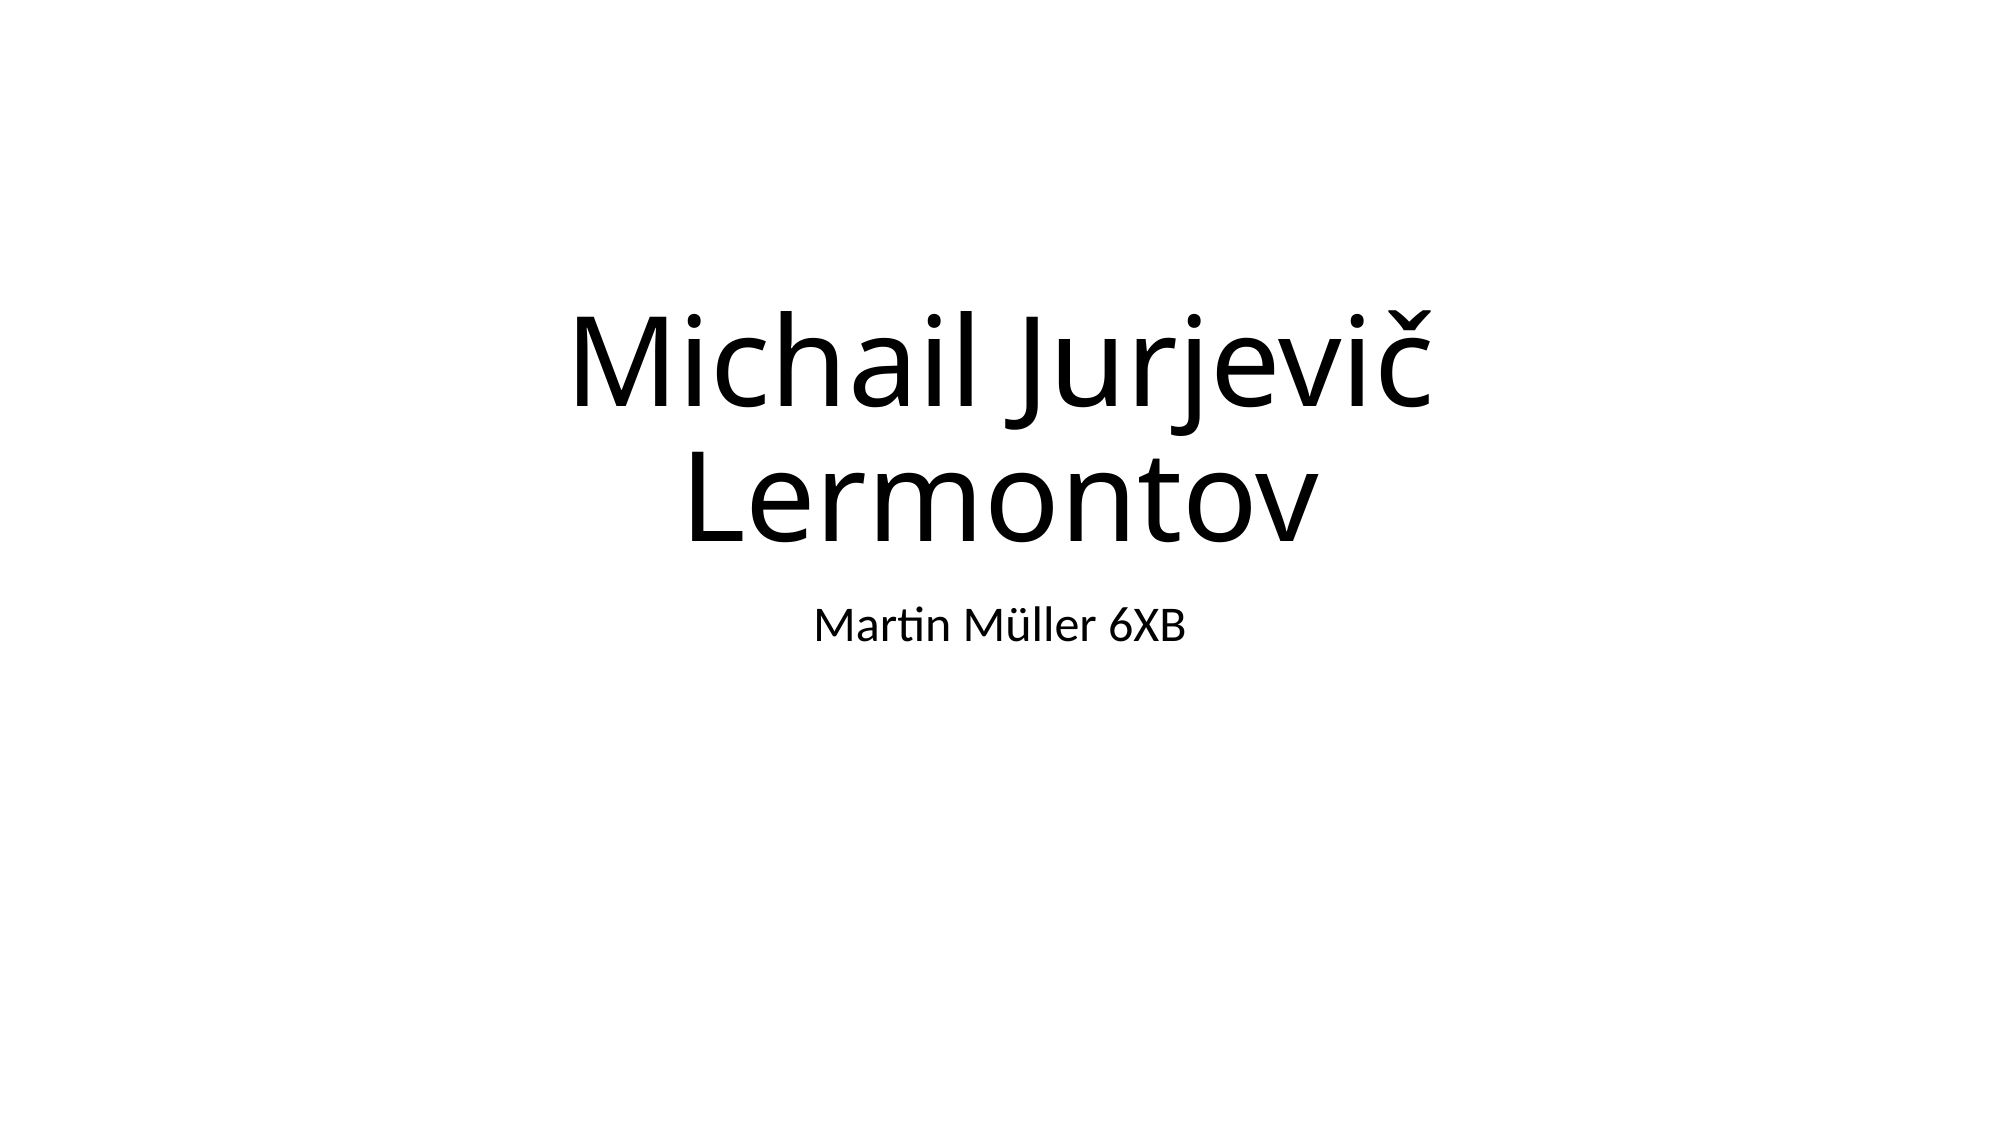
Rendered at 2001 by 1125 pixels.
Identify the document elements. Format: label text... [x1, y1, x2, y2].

subtitle Martin Müller 6XB [249, 590, 1750, 863]
title Michail Jurjevič Lermontov [249, 184, 1750, 576]
